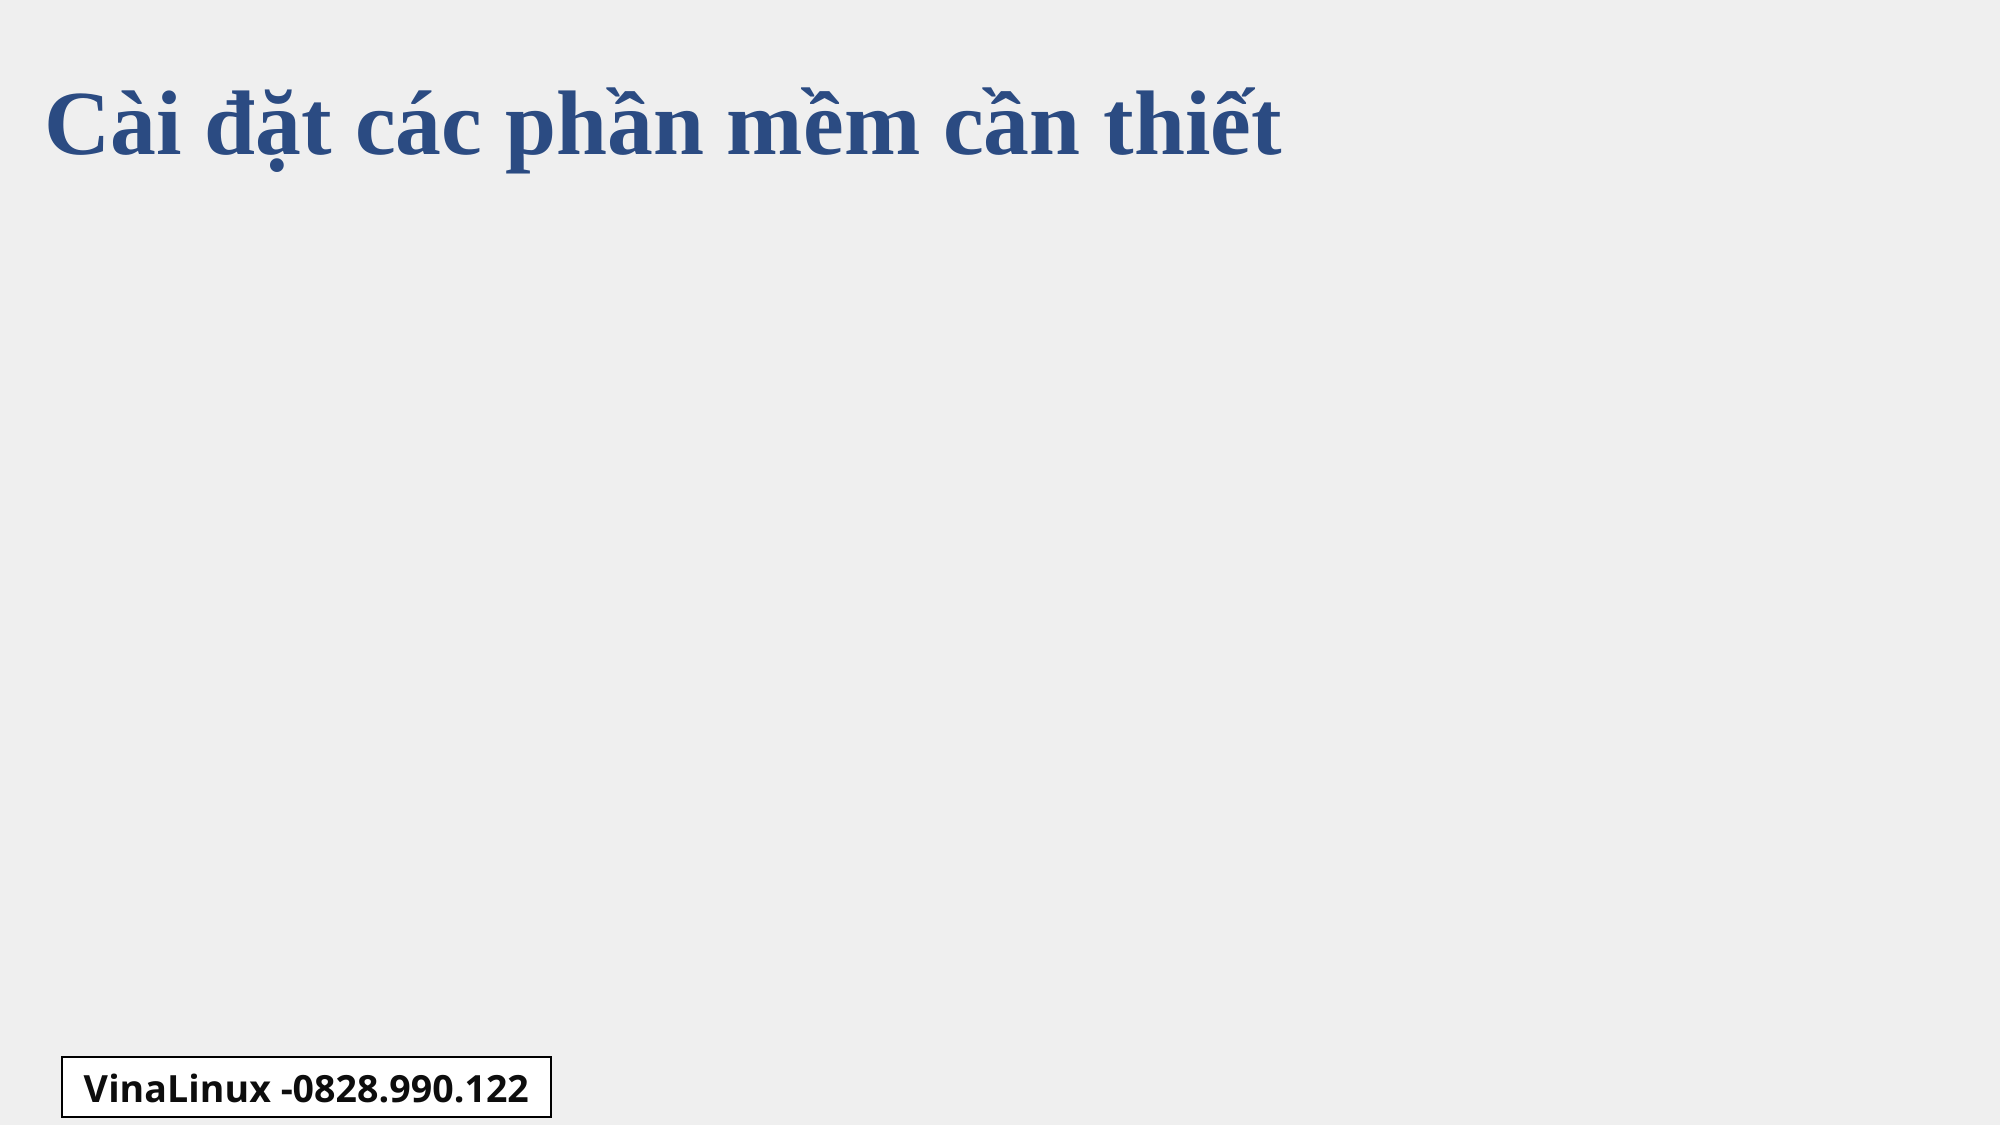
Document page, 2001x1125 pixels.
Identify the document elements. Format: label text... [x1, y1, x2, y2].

picture [0, 0, 2000, 1125]
title Cài đặt các phần mềm cần thiết [29, 53, 1932, 196]
